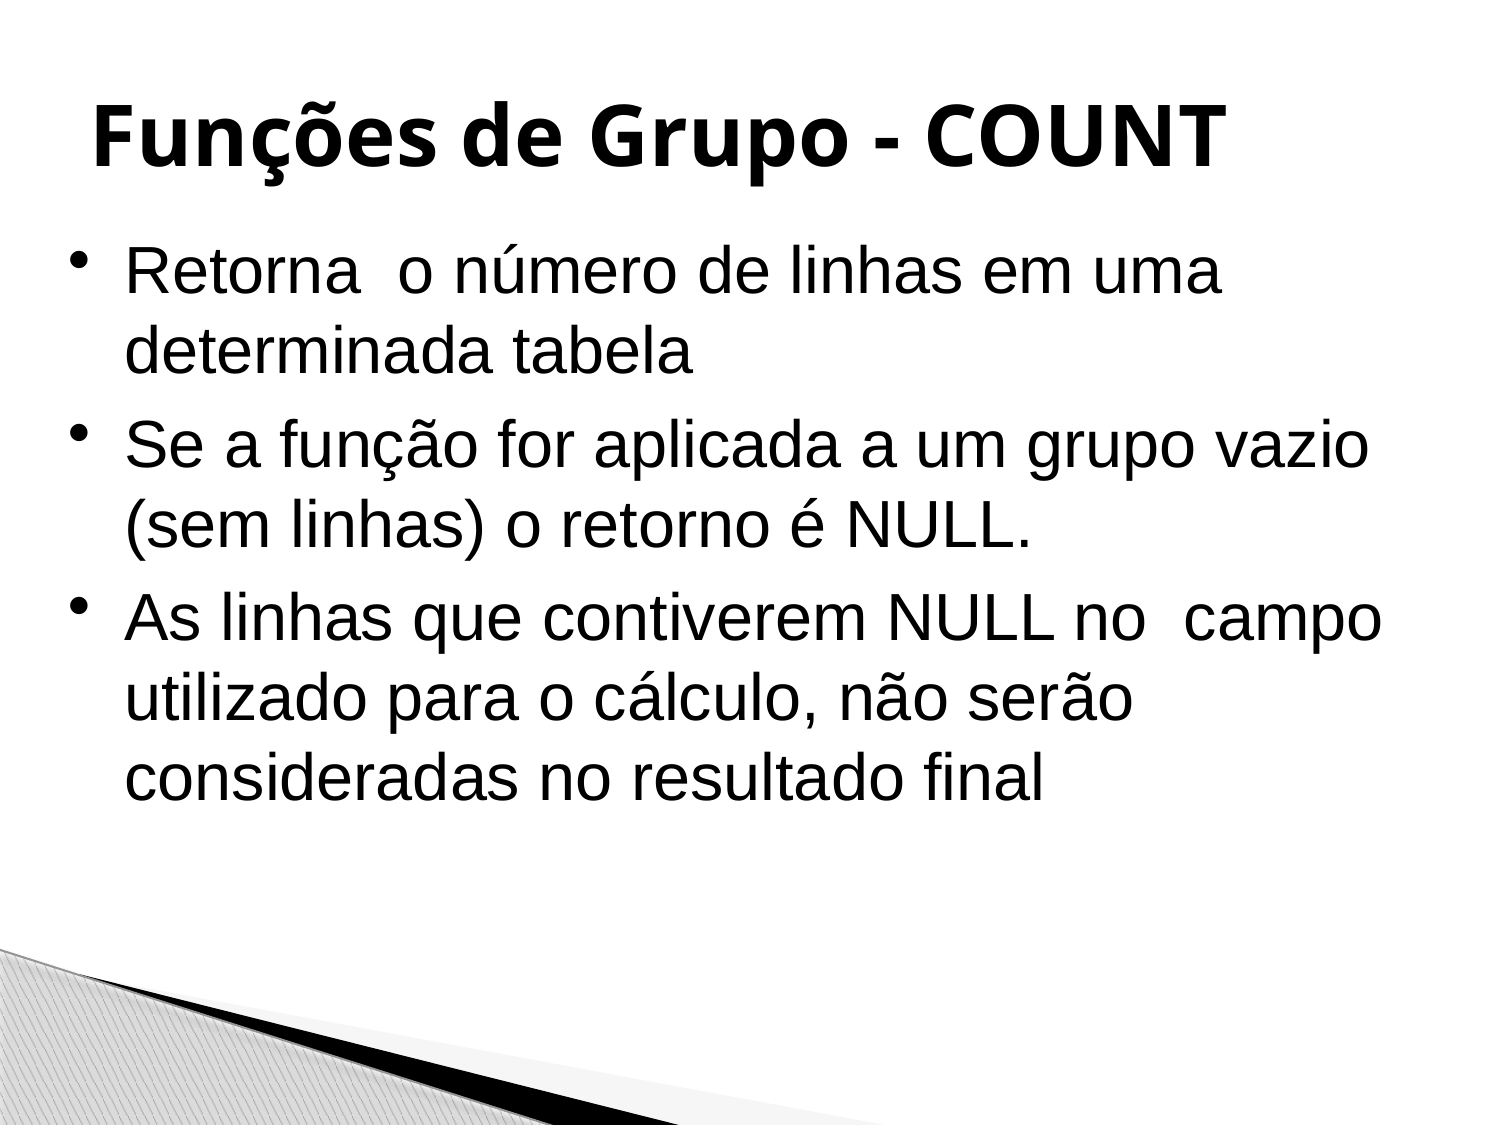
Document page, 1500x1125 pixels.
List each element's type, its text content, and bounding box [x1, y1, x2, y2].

title Funções de Grupo - COUNT [75, 45, 1425, 219]
text_box Retorna o número de linhas em uma determinada tabela Se a função for aplicada a um grupo vazio (sem linhas) o retorno é NULL. As linhas que contiverem NULL no campo utilizado para o cálculo, não serão consideradas no resultado final [53, 219, 1463, 1071]
